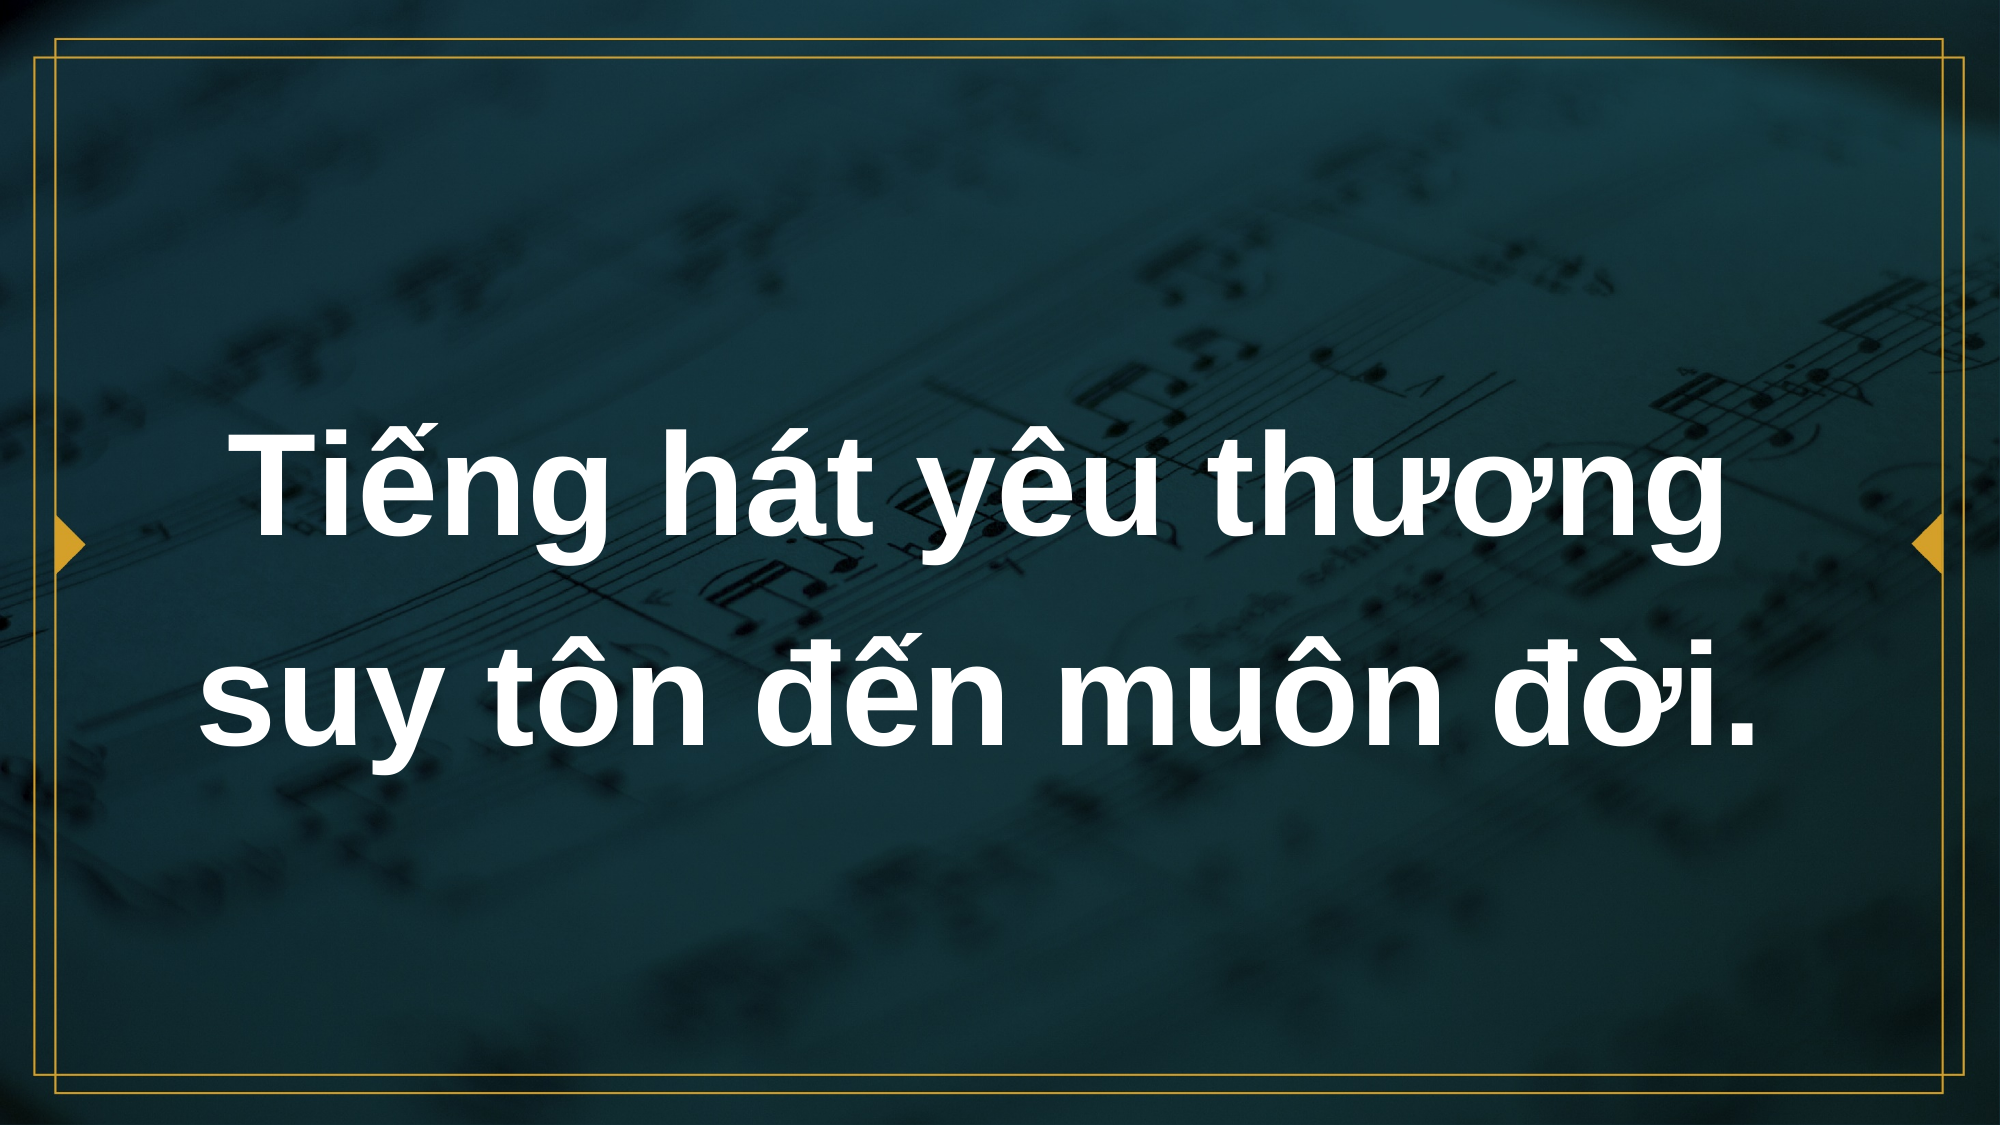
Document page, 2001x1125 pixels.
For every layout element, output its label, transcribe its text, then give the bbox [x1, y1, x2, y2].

picture [0, 0, 2000, 1125]
title Tiếng hát yêu thương suy tôn đến muôn đời. [55, 53, 1945, 1077]
